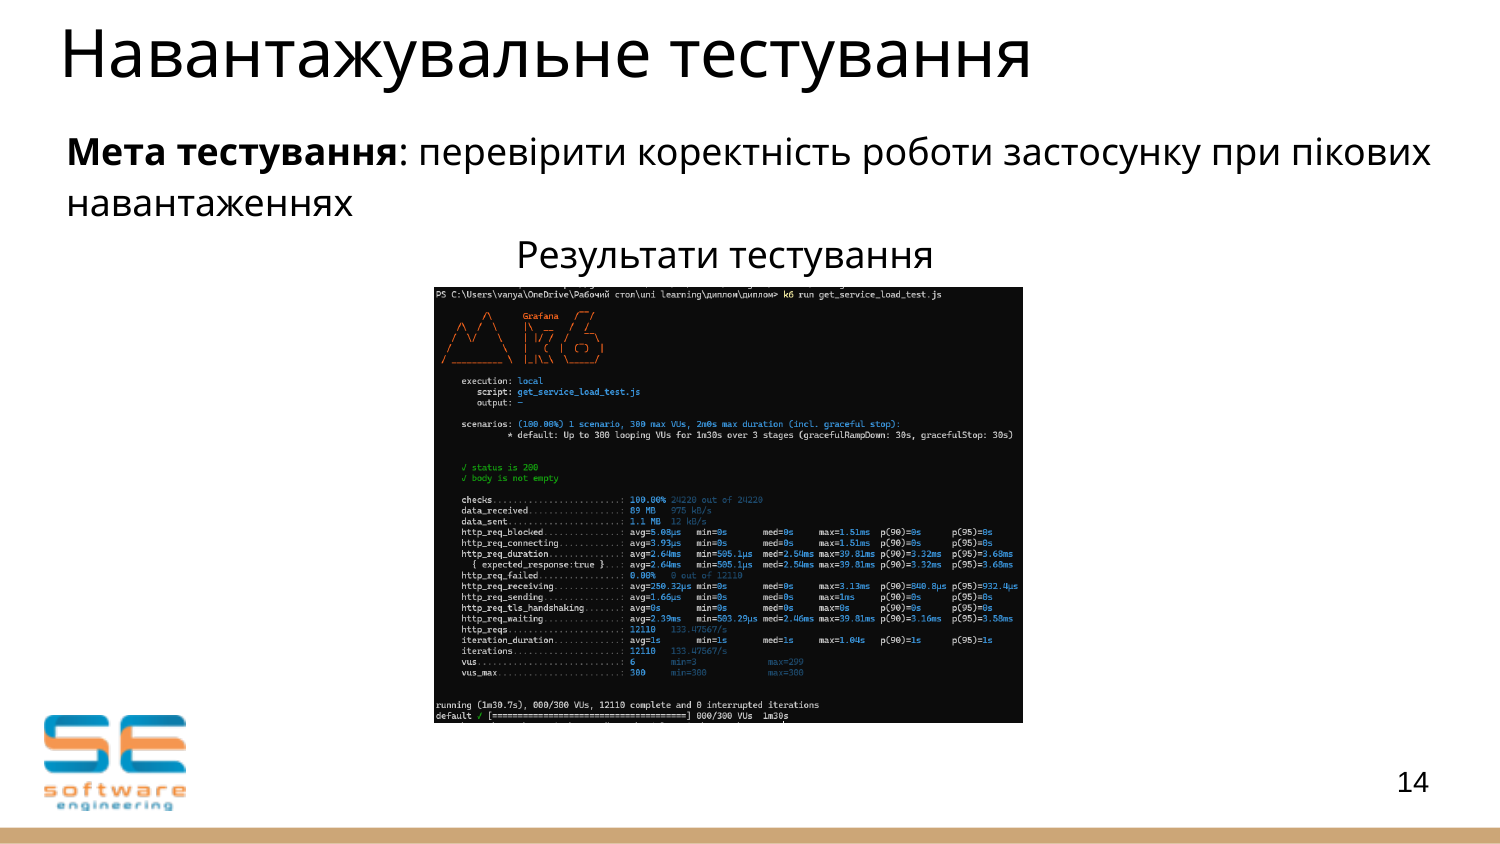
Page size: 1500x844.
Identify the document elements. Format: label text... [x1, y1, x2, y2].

text_box 14 [1382, 755, 1500, 806]
picture [434, 287, 1023, 723]
picture [43, 714, 186, 811]
list Мета тестування: перевірити коректність роботи застосунку при пікових навантаженнях Результати тестування [51, 105, 1449, 752]
title Навантажувальне тестування [44, 0, 1442, 106]
